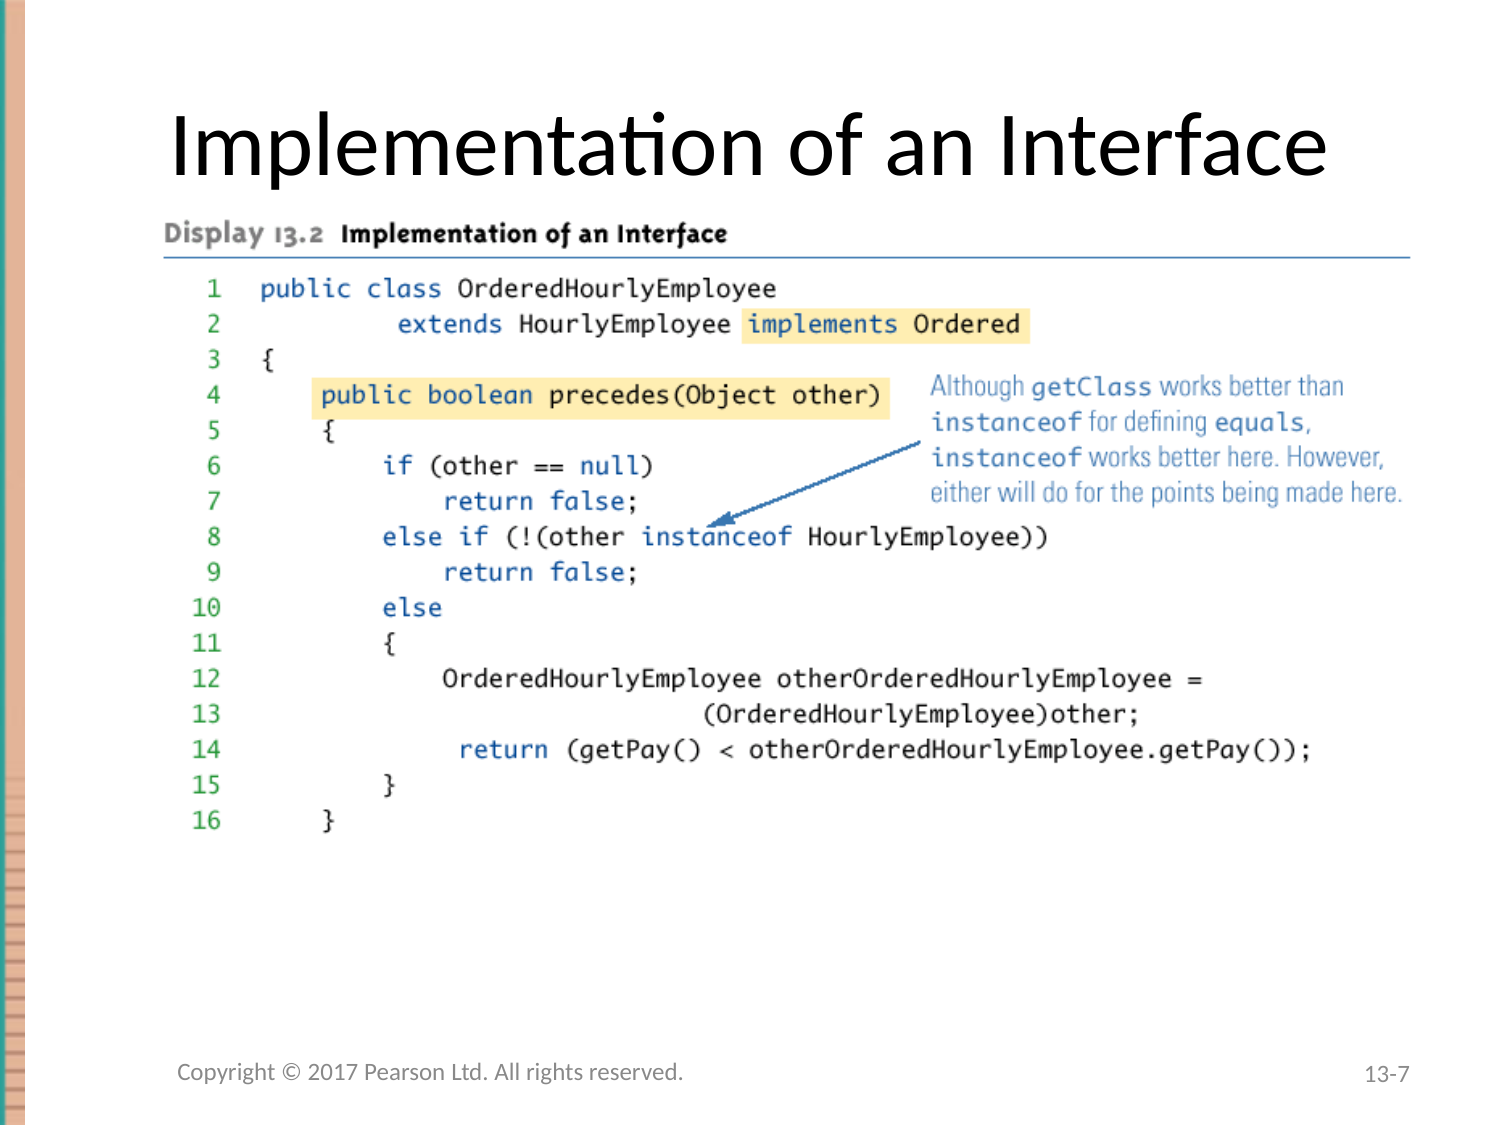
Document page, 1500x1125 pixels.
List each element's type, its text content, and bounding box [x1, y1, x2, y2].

slide_number 13-7 [1074, 1042, 1425, 1103]
title Implementation of an Interface [75, 45, 1425, 233]
footer Copyright © 2017 Pearson Ltd. All rights reserved. [75, 1040, 788, 1100]
picture [0, 0, 25, 1125]
picture [151, 212, 1426, 856]
